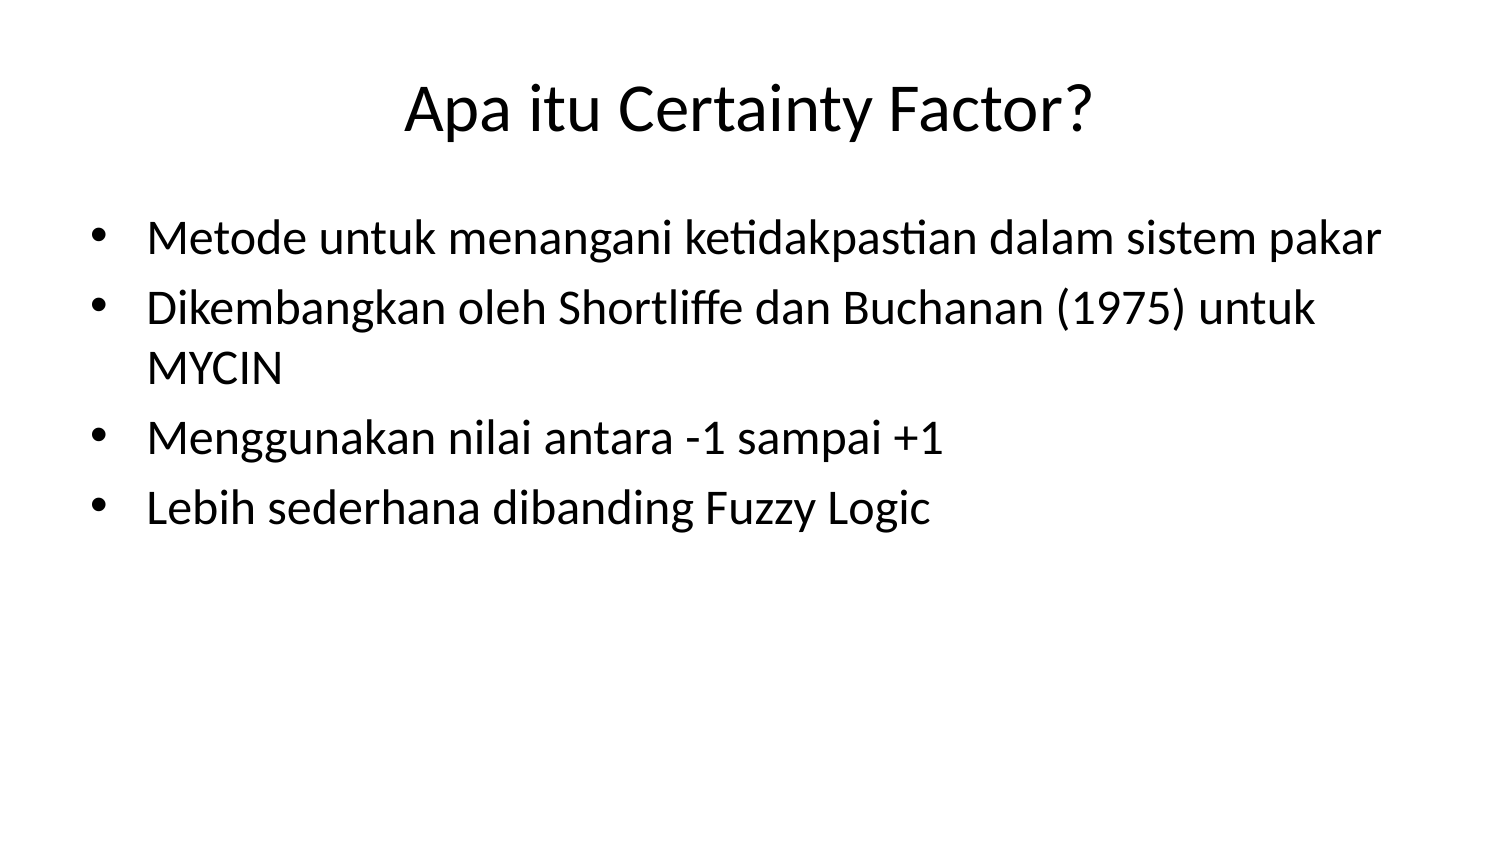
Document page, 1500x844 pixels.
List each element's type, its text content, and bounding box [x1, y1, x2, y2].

title Apa itu Certainty Factor? [75, 33, 1425, 175]
list Metode untuk menangani ketidakpastian dalam sistem pakar Dikembangkan oleh Shortliffe dan Buchanan (1975) untuk MYCIN Menggunakan nilai antara -1 sampai +1 Lebih sederhana dibanding Fuzzy Logic [75, 196, 1425, 754]
